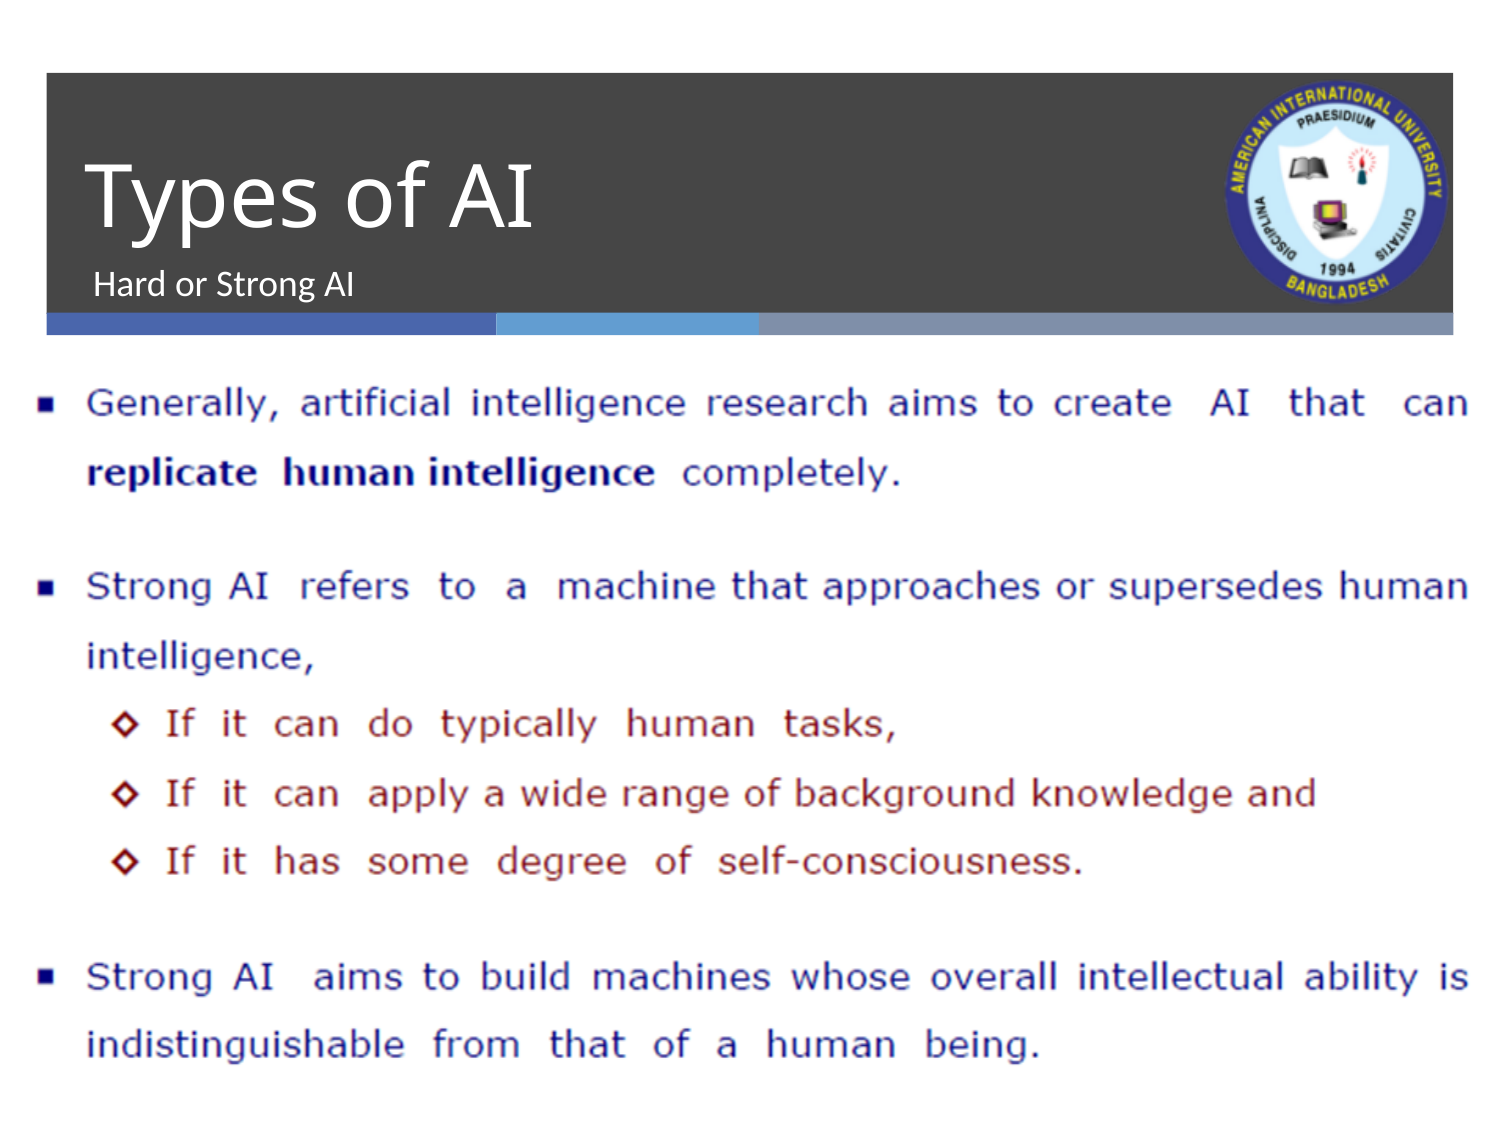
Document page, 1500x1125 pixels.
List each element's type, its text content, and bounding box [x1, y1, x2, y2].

picture [20, 370, 1500, 1092]
title Types of AI [69, 73, 1351, 253]
picture [1351, 75, 1454, 310]
subtitle Hard or Strong AI [78, 251, 1351, 331]
